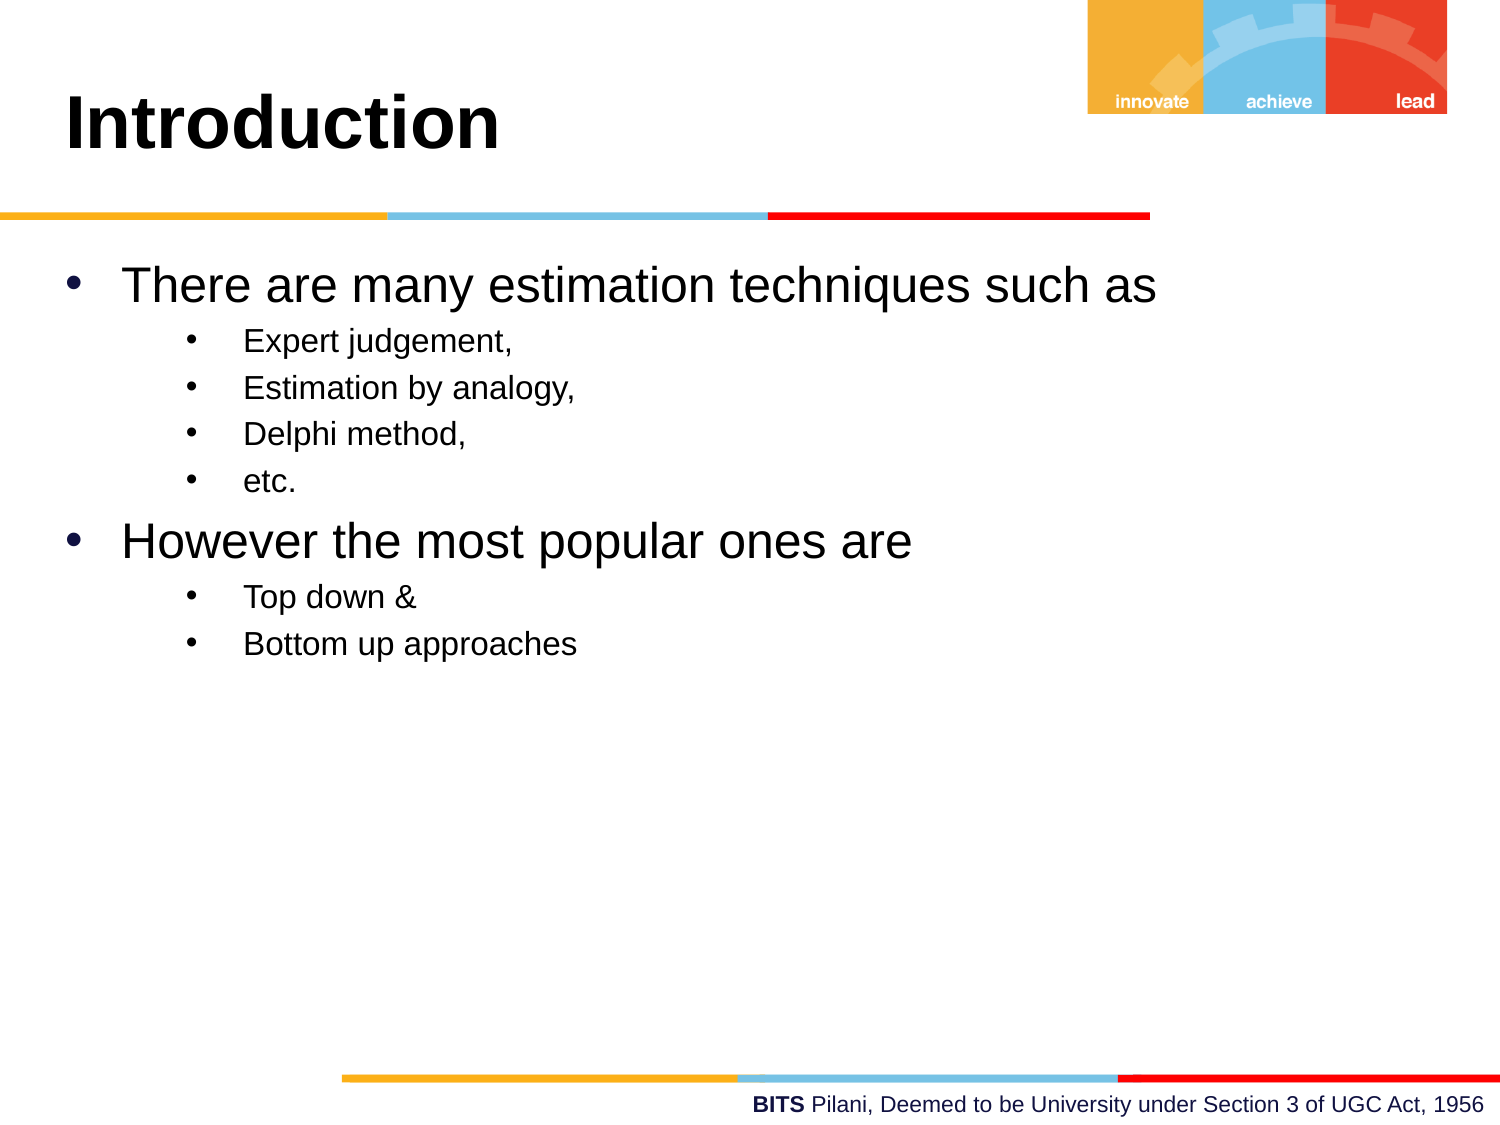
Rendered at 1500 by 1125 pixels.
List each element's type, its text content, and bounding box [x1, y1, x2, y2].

list There are many estimation techniques such as Expert judgement, Estimation by analogy, Delphi method, etc. However the most popular ones are Top down & Bottom up approaches [50, 245, 1400, 988]
picture [1087, 0, 1448, 114]
list Introduction [50, 24, 1088, 213]
